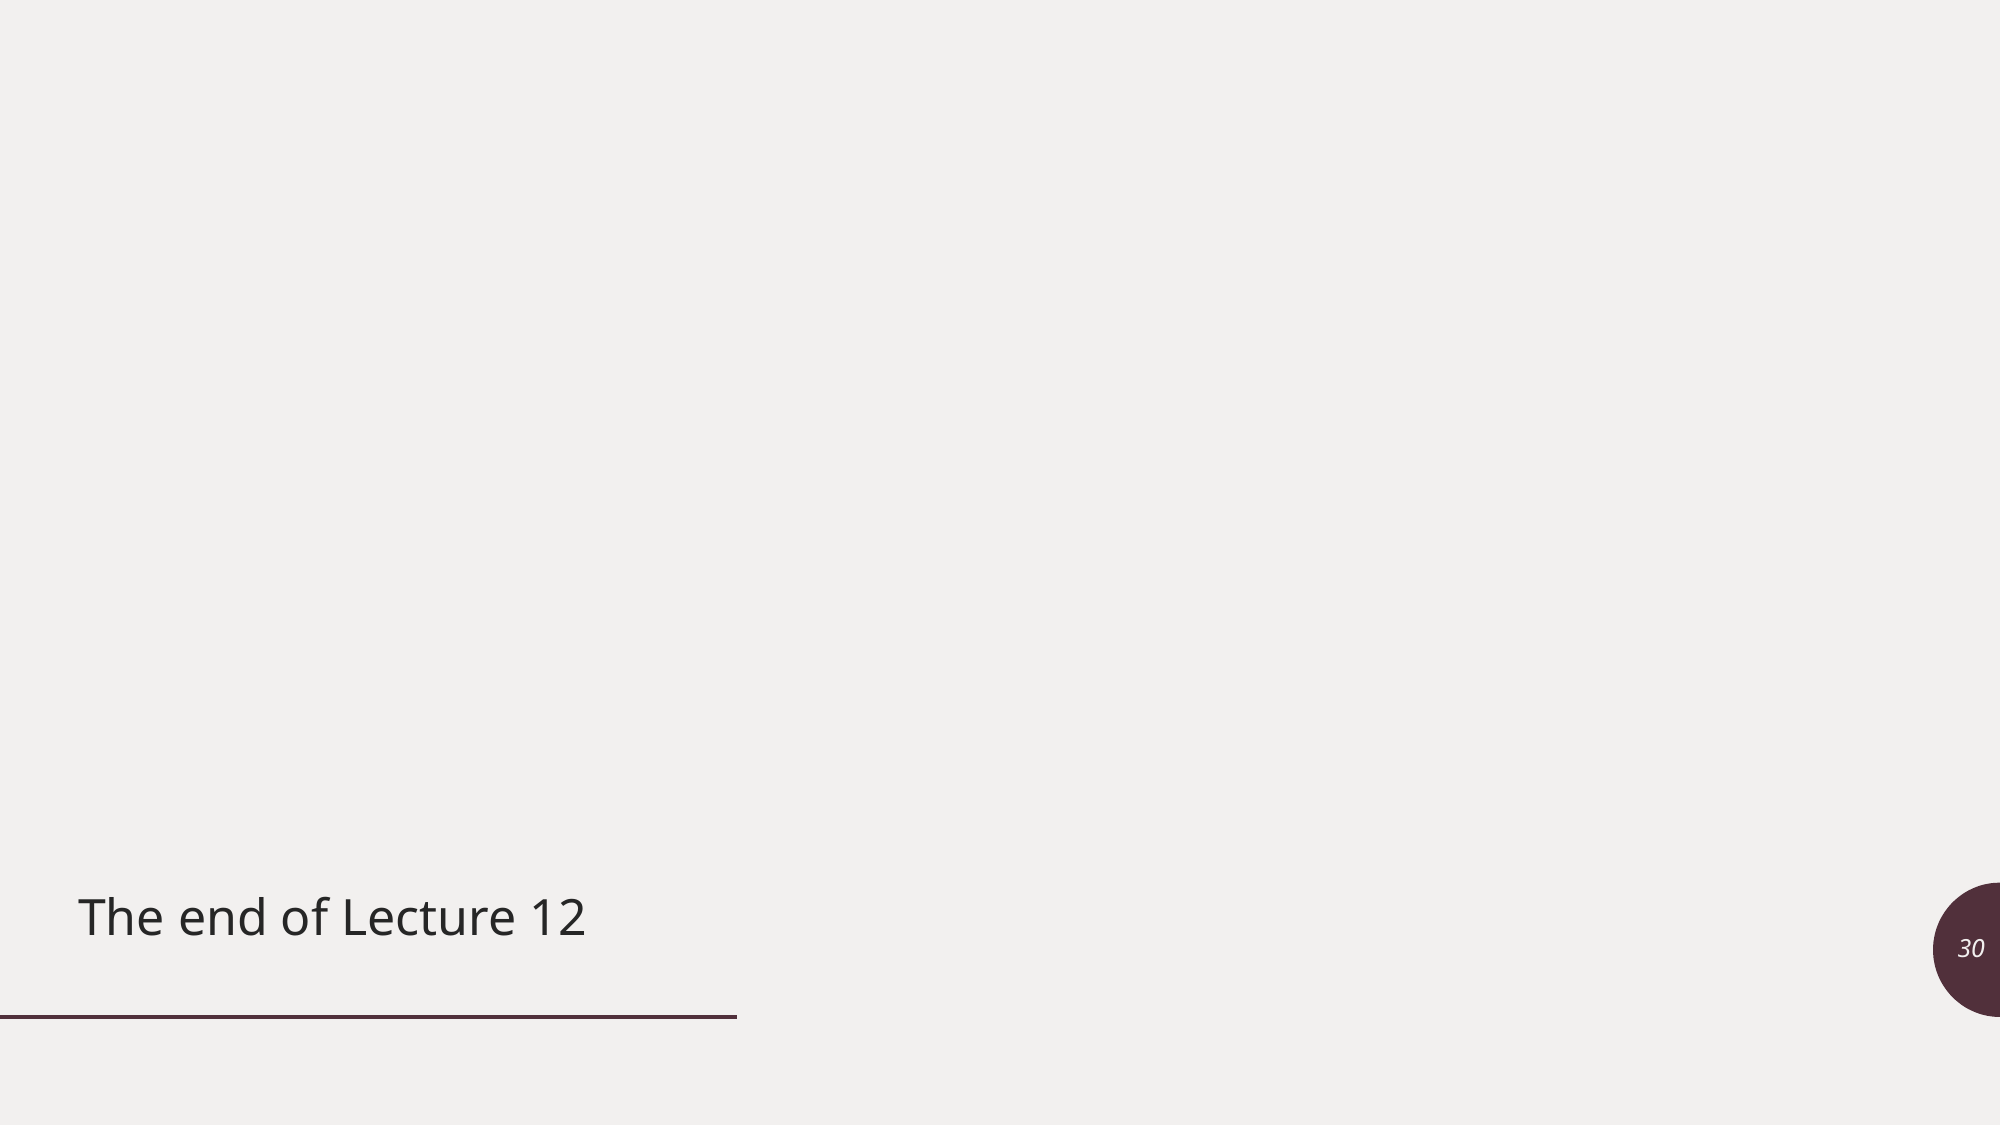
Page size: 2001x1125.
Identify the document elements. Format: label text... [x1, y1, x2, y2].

slide_number 30 [1933, 919, 2000, 980]
list The end of Lecture 12 [63, 870, 1814, 970]
